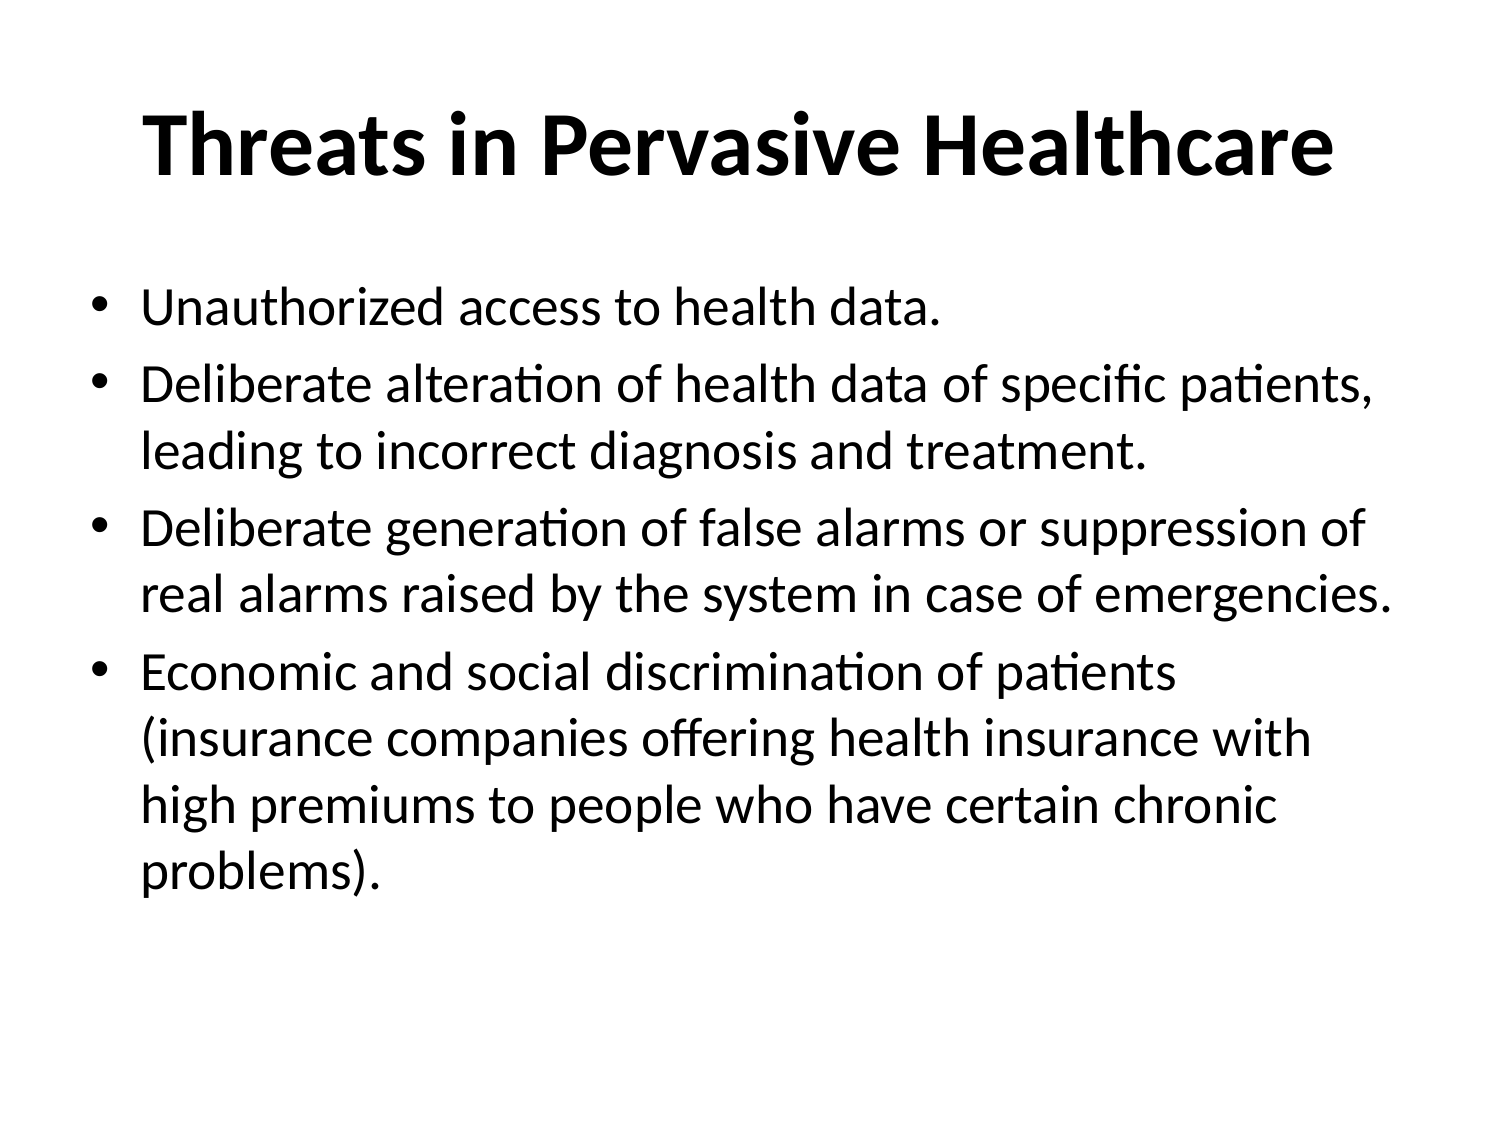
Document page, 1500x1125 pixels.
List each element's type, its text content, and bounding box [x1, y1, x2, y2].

title Threats in Pervasive Healthcare [75, 45, 1425, 233]
list Unauthorized access to health data. Deliberate alteration of health data of specific patients, leading to incorrect diagnosis and treatment. Deliberate generation of false alarms or suppression of real alarms raised by the system in case of emergencies. Economic and social discrimination of patients (insurance companies offering health insurance with high premiums to people who have certain chronic problems). [75, 262, 1425, 1005]
